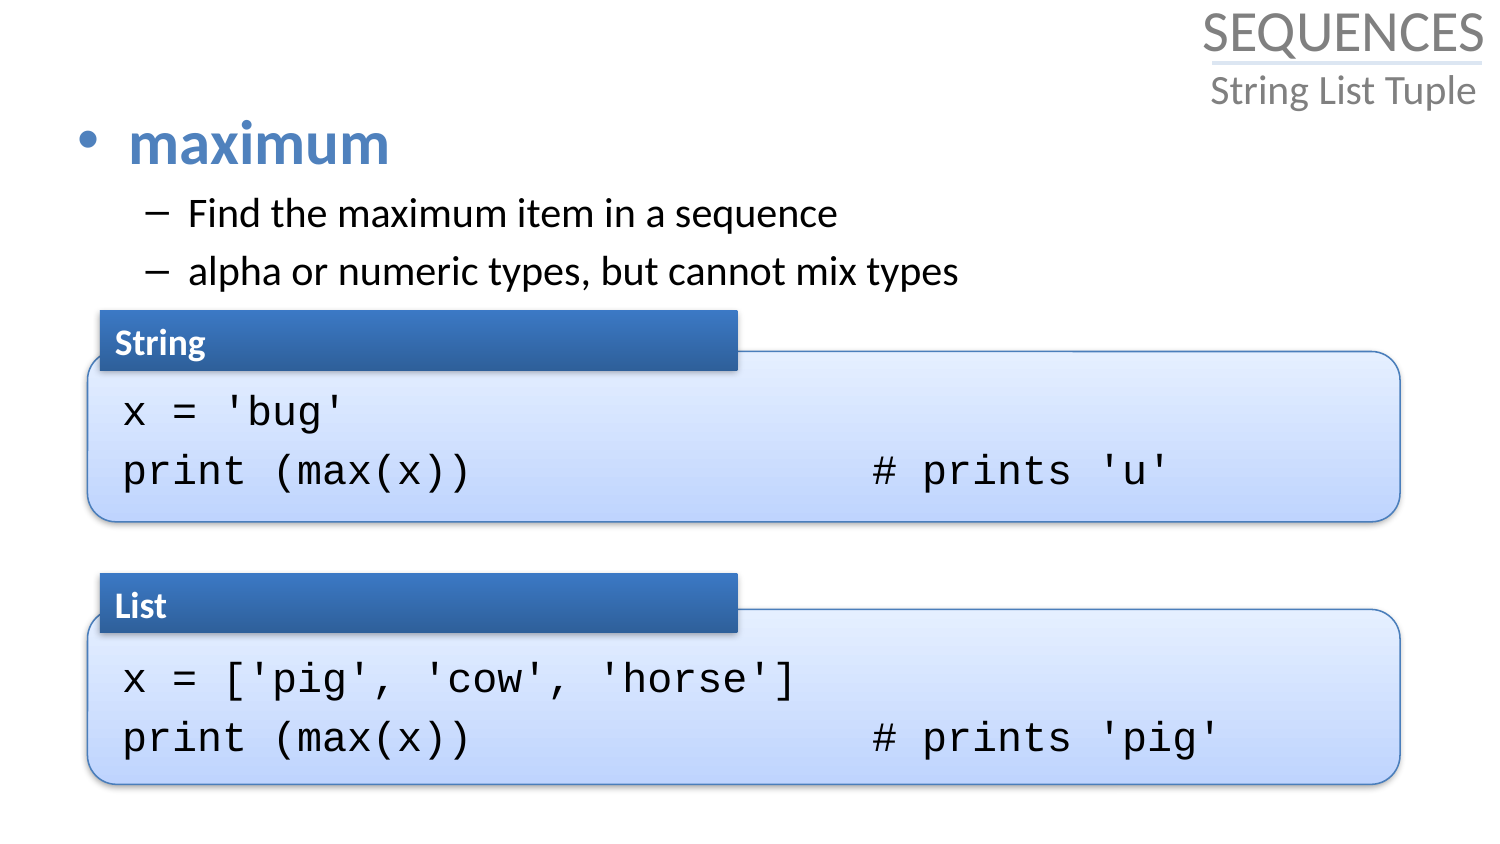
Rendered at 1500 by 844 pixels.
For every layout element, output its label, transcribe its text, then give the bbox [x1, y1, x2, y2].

list maximum Find the maximum item in a sequence alpha or numeric types, but cannot mix types [62, 93, 1413, 304]
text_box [87, 310, 1401, 523]
title SEQUENCES String List Tuple [1175, 0, 1500, 110]
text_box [87, 572, 1401, 785]
